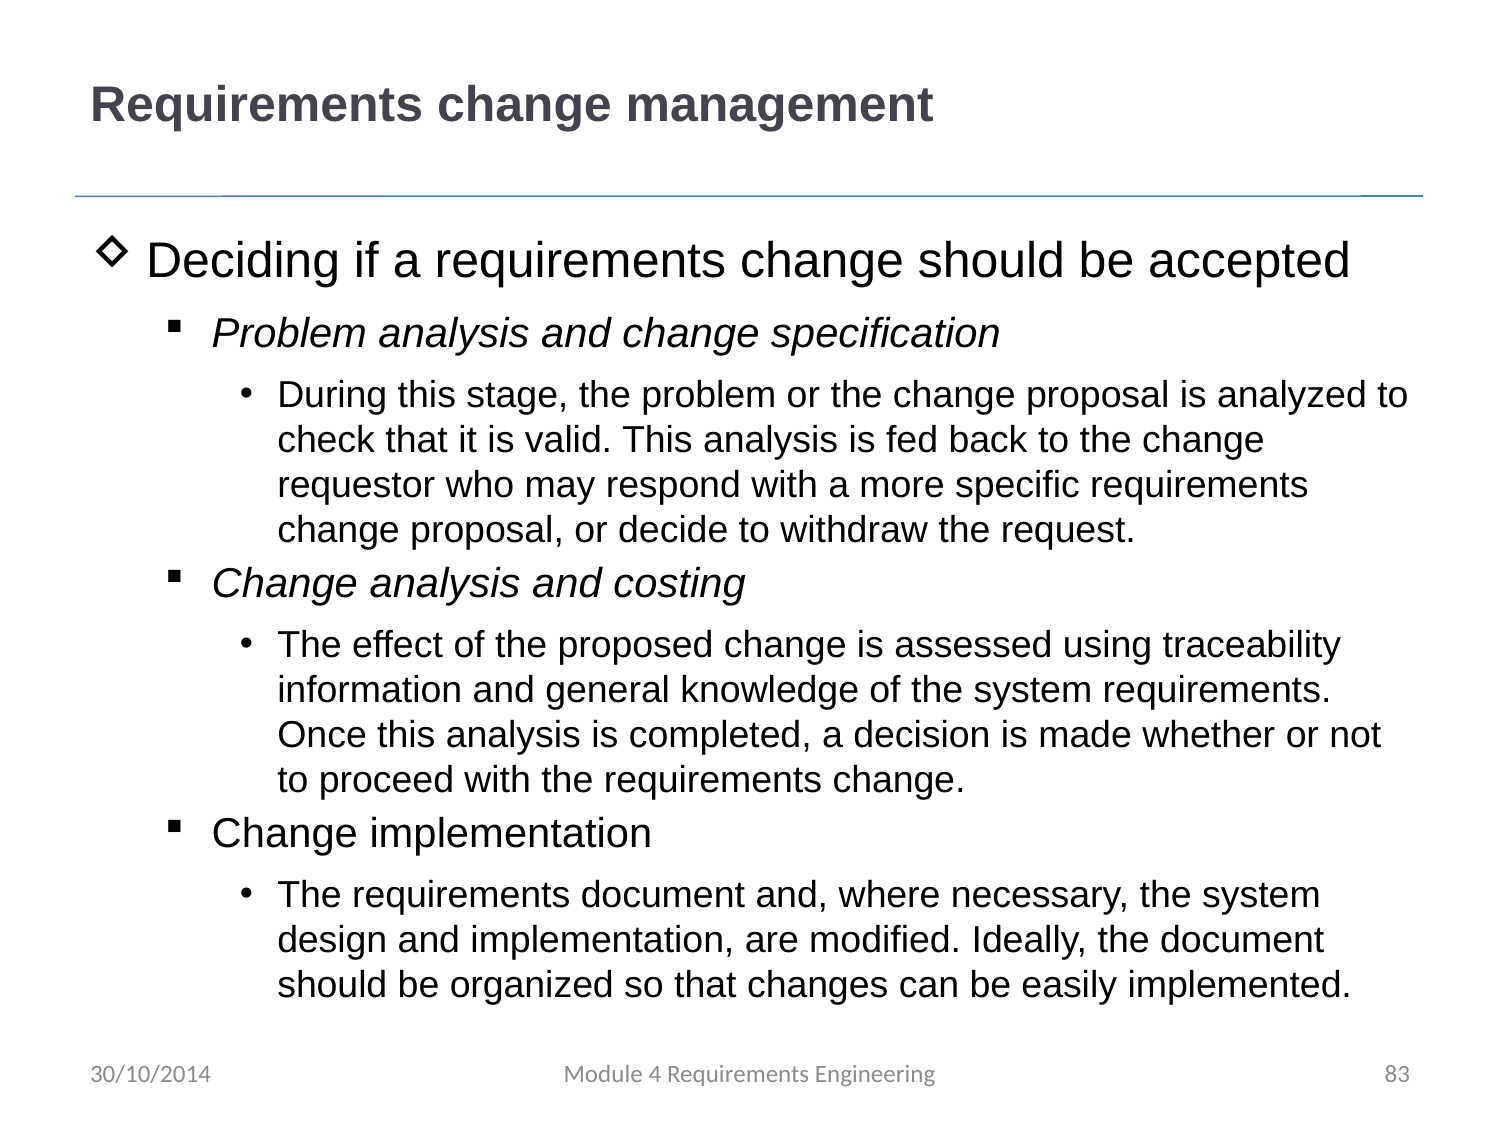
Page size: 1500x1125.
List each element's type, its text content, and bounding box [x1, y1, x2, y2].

list Deciding if a requirements change should be accepted Problem analysis and change specification During this stage, the problem or the change proposal is analyzed to check that it is valid. This analysis is fed back to the change requestor who may respond with a more specific requirements change proposal, or decide to withdraw the request. Change analysis and costing The effect of the proposed change is assessed using traceability information and general knowledge of the system requirements. Once this analysis is completed, a decision is made whether or not to proceed with the requirements change. Change implementation The requirements document and, where necessary, the system design and implementation, are modified. Ideally, the document should be organized so that changes can be easily implemented. [75, 219, 1425, 1005]
title Requirements change management [74, 7, 1272, 196]
footer Module 4 Requirements Engineering [512, 1042, 988, 1103]
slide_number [75, 1042, 425, 1103]
slide_number 83 [1074, 1042, 1425, 1103]
